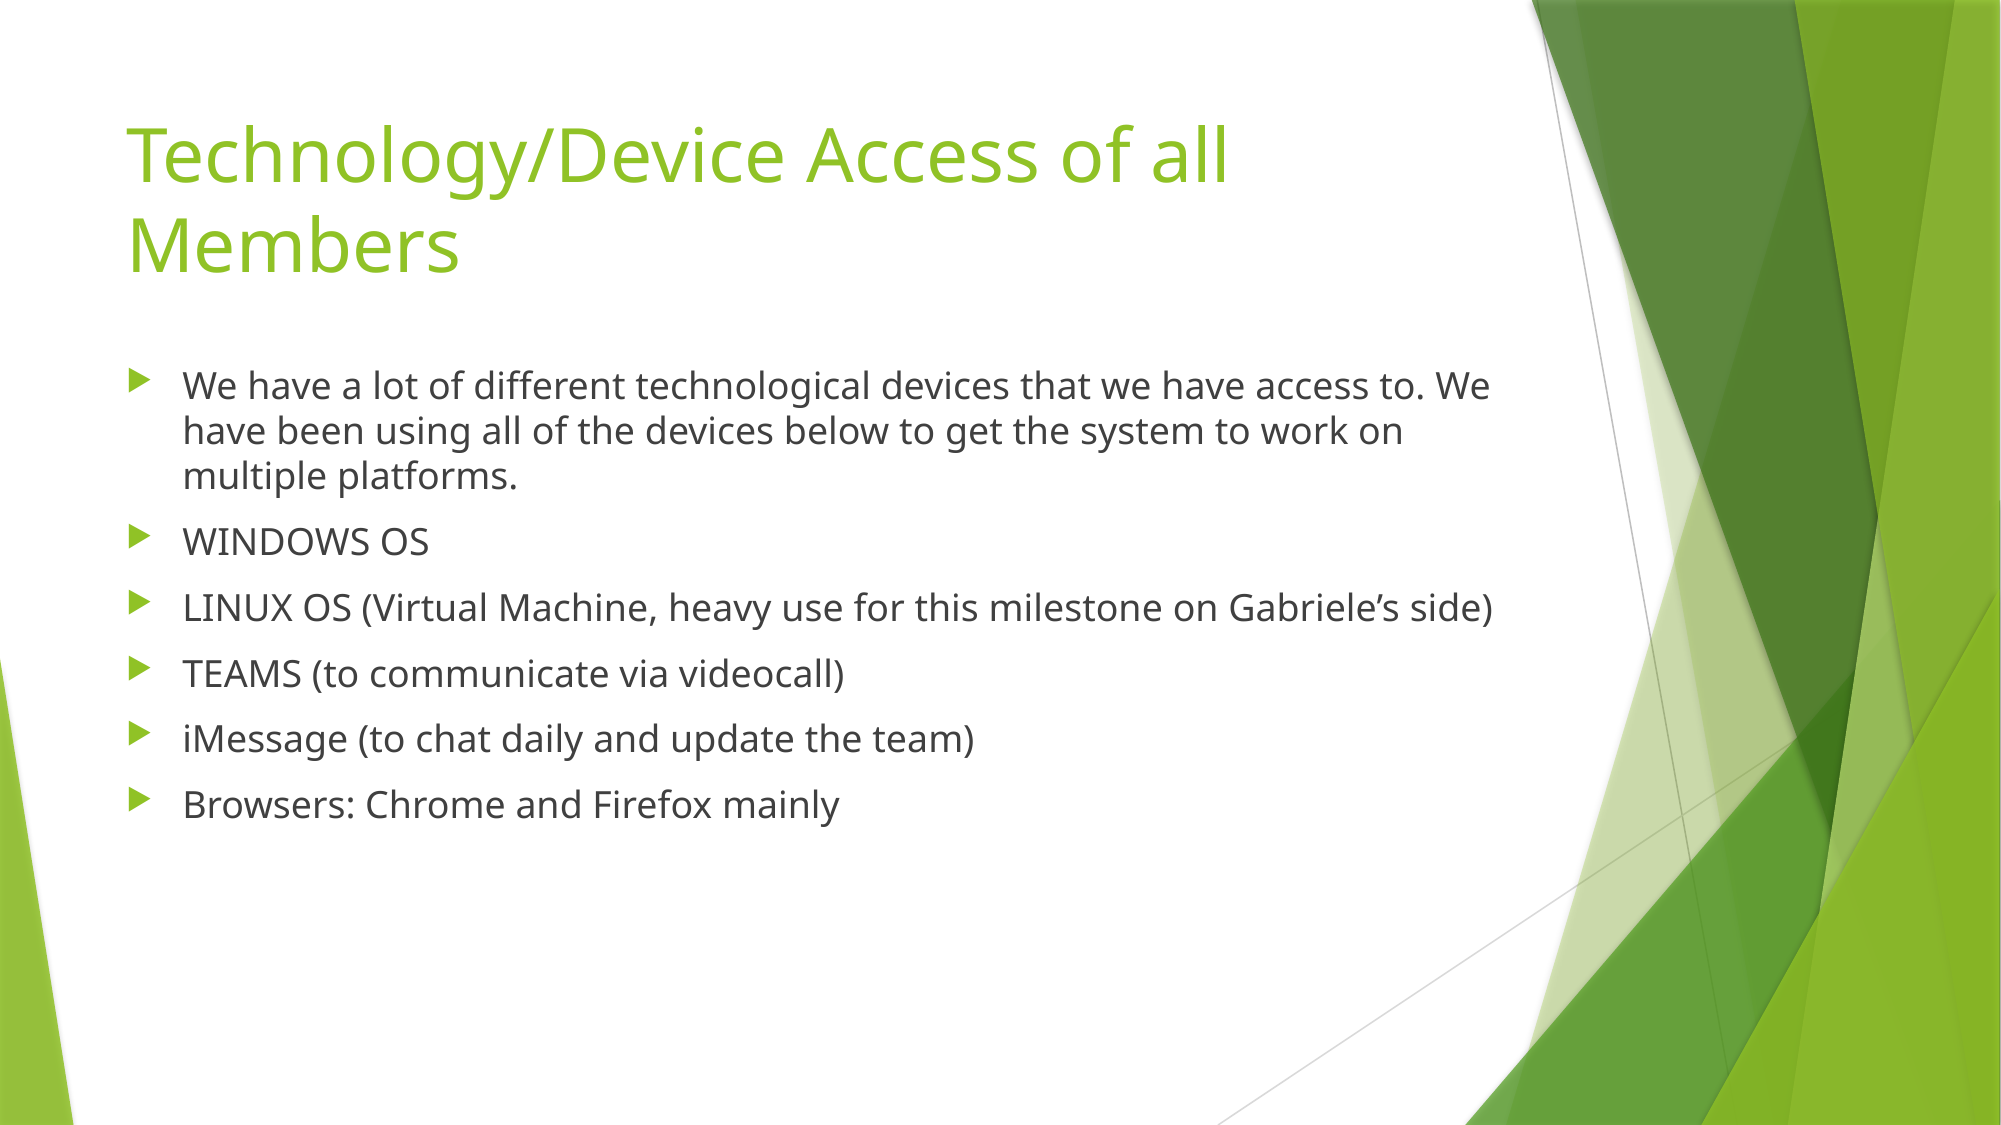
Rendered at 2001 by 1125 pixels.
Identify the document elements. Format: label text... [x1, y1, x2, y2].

title Technology/Device Access of all Members [111, 99, 1522, 317]
list We have a lot of different technological devices that we have access to. We have been using all of the devices below to get the system to work on multiple platforms. WINDOWS OS LINUX OS (Virtual Machine, heavy use for this milestone on Gabriele’s side) TEAMS (to communicate via videocall) iMessage (to chat daily and update the team) Browsers: Chrome and Firefox mainly [111, 354, 1522, 992]
